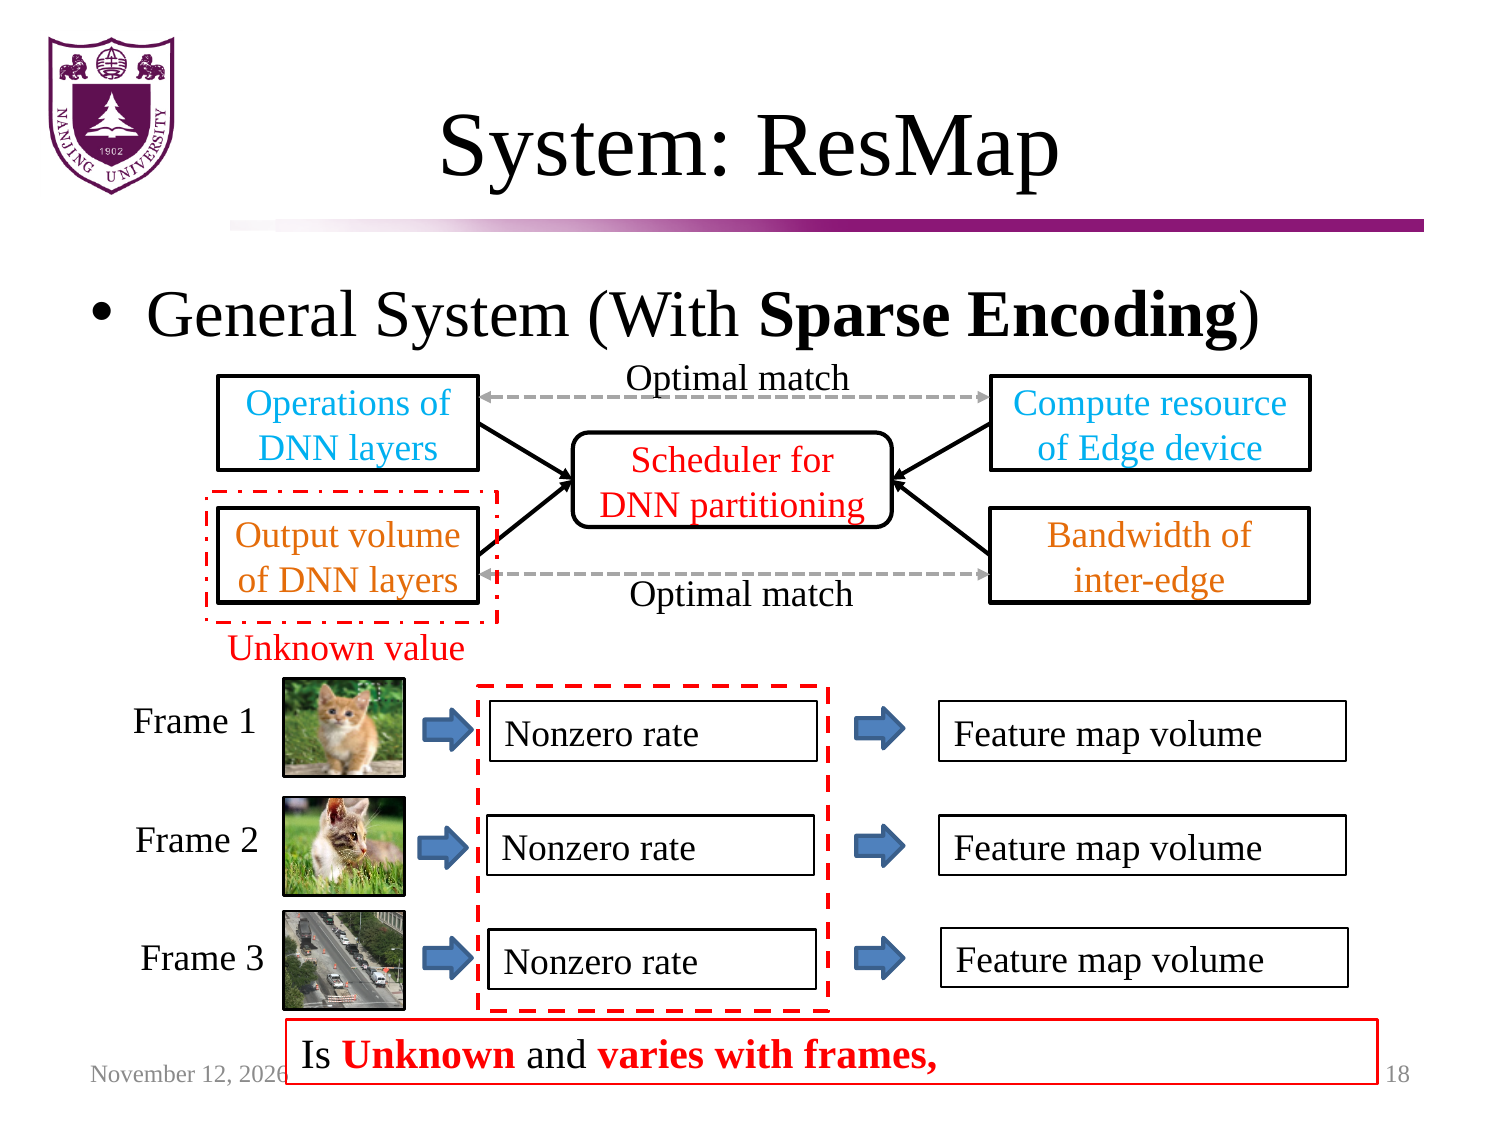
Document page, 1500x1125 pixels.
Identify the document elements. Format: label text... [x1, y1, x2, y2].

picture [284, 912, 404, 1009]
text_box [417, 825, 469, 870]
text_box [854, 823, 906, 868]
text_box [891, 422, 991, 479]
text_box Frame 2 [120, 807, 275, 868]
text_box Compute resource of Edge device [989, 374, 1312, 472]
text_box [854, 706, 906, 751]
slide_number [75, 1042, 425, 1103]
text_box [422, 707, 474, 752]
text_box [476, 684, 830, 1013]
text_box Frame 3 [125, 925, 279, 986]
slide_number 18 [1074, 1042, 1425, 1103]
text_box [891, 479, 991, 556]
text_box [477, 422, 573, 479]
text_box Optimal match [614, 562, 870, 573]
text_box Bandwidth of inter-edge [988, 506, 1311, 605]
text_box Operations of DNN layers [216, 374, 480, 472]
picture [284, 797, 404, 895]
text_box Optimal match [610, 345, 866, 396]
text_box [854, 935, 906, 981]
text_box [422, 935, 474, 981]
picture [284, 679, 404, 776]
list General System (With Sparse Encoding) [75, 262, 1425, 1005]
text_box [205, 489, 499, 625]
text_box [477, 479, 573, 556]
text_box Scheduler for DNN partitioning [578, 430, 886, 530]
picture [40, 30, 183, 197]
title System: ResMap [75, 45, 1425, 233]
text_box Frame 1 [118, 688, 273, 749]
text_box Unknown value [212, 615, 591, 676]
text_box Optimal match [614, 582, 870, 622]
